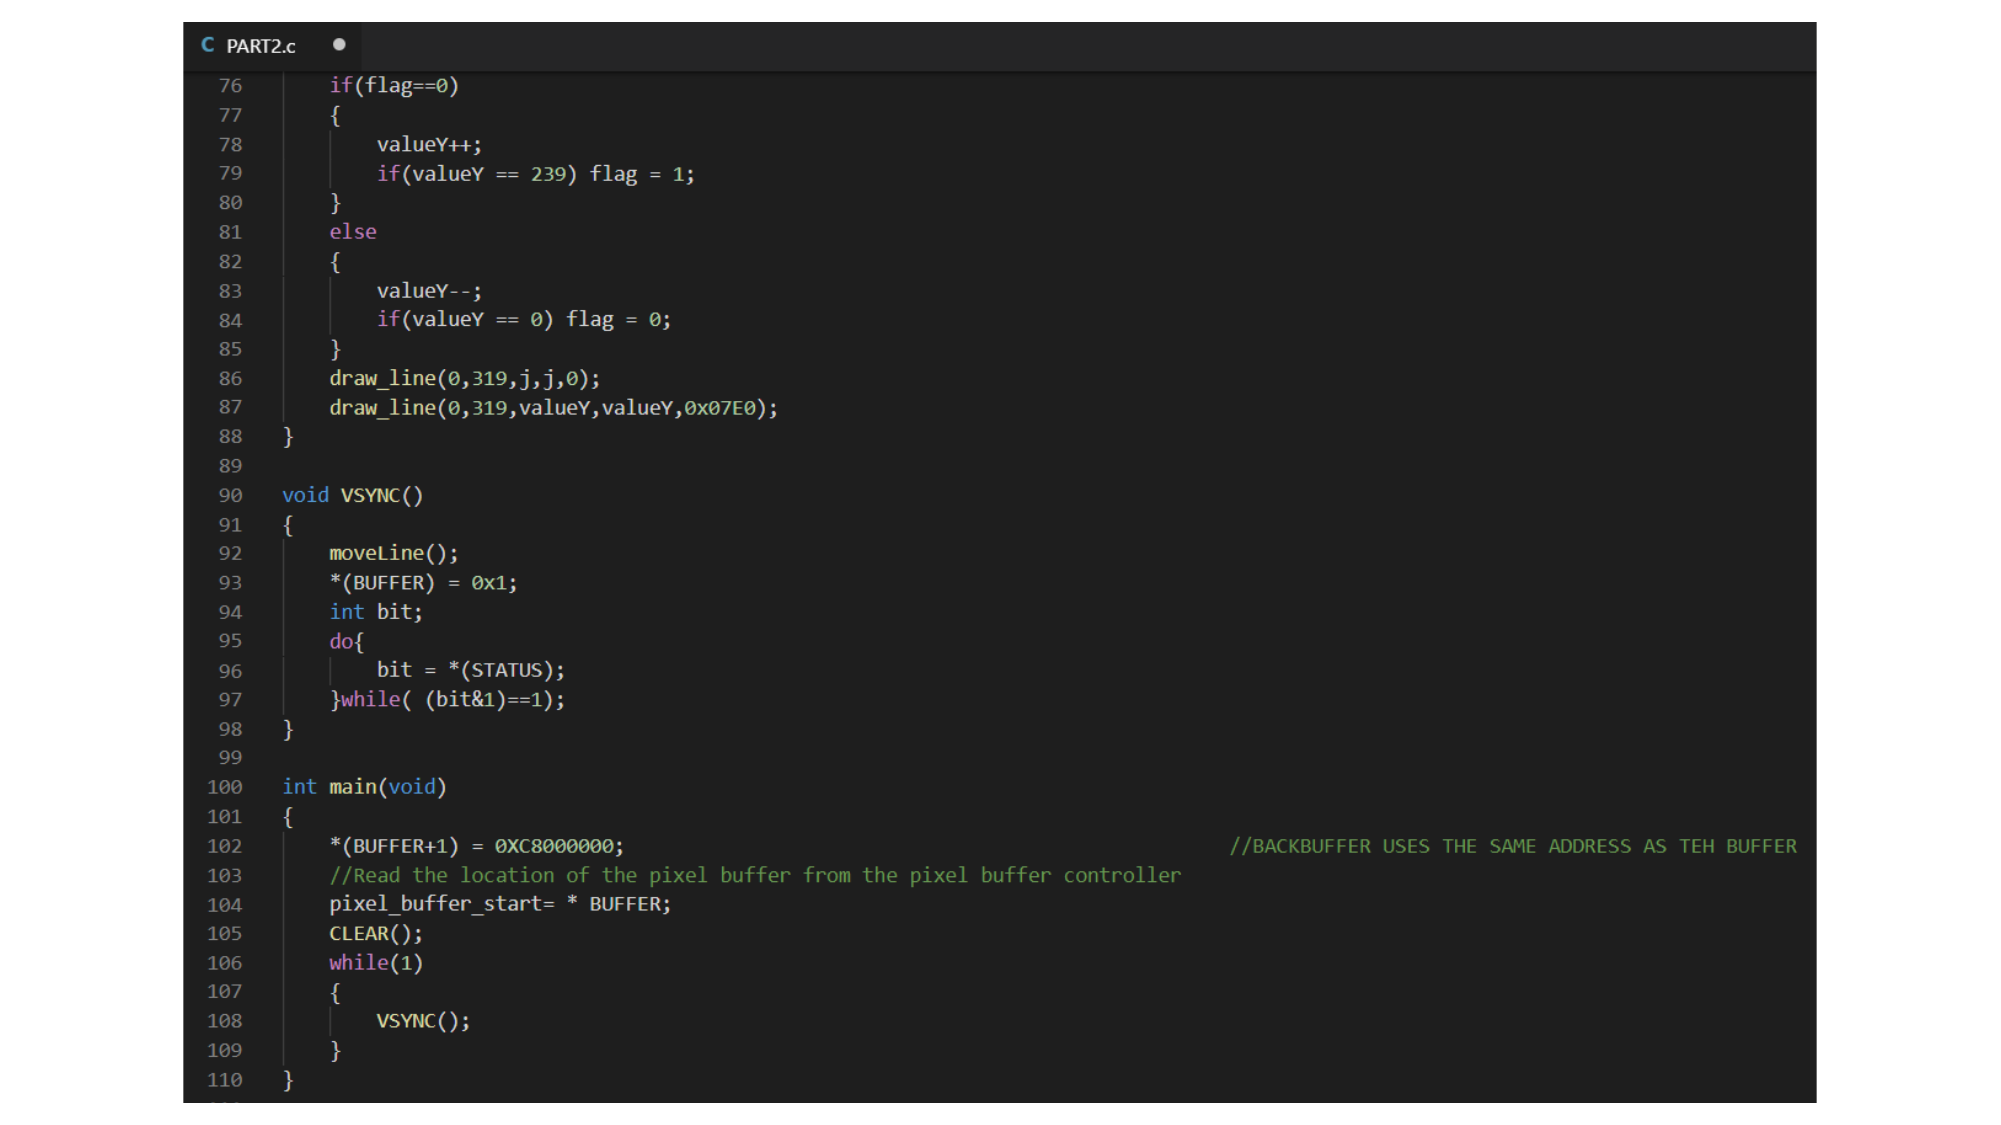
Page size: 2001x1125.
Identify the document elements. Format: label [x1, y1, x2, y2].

picture [183, 22, 1817, 1103]
